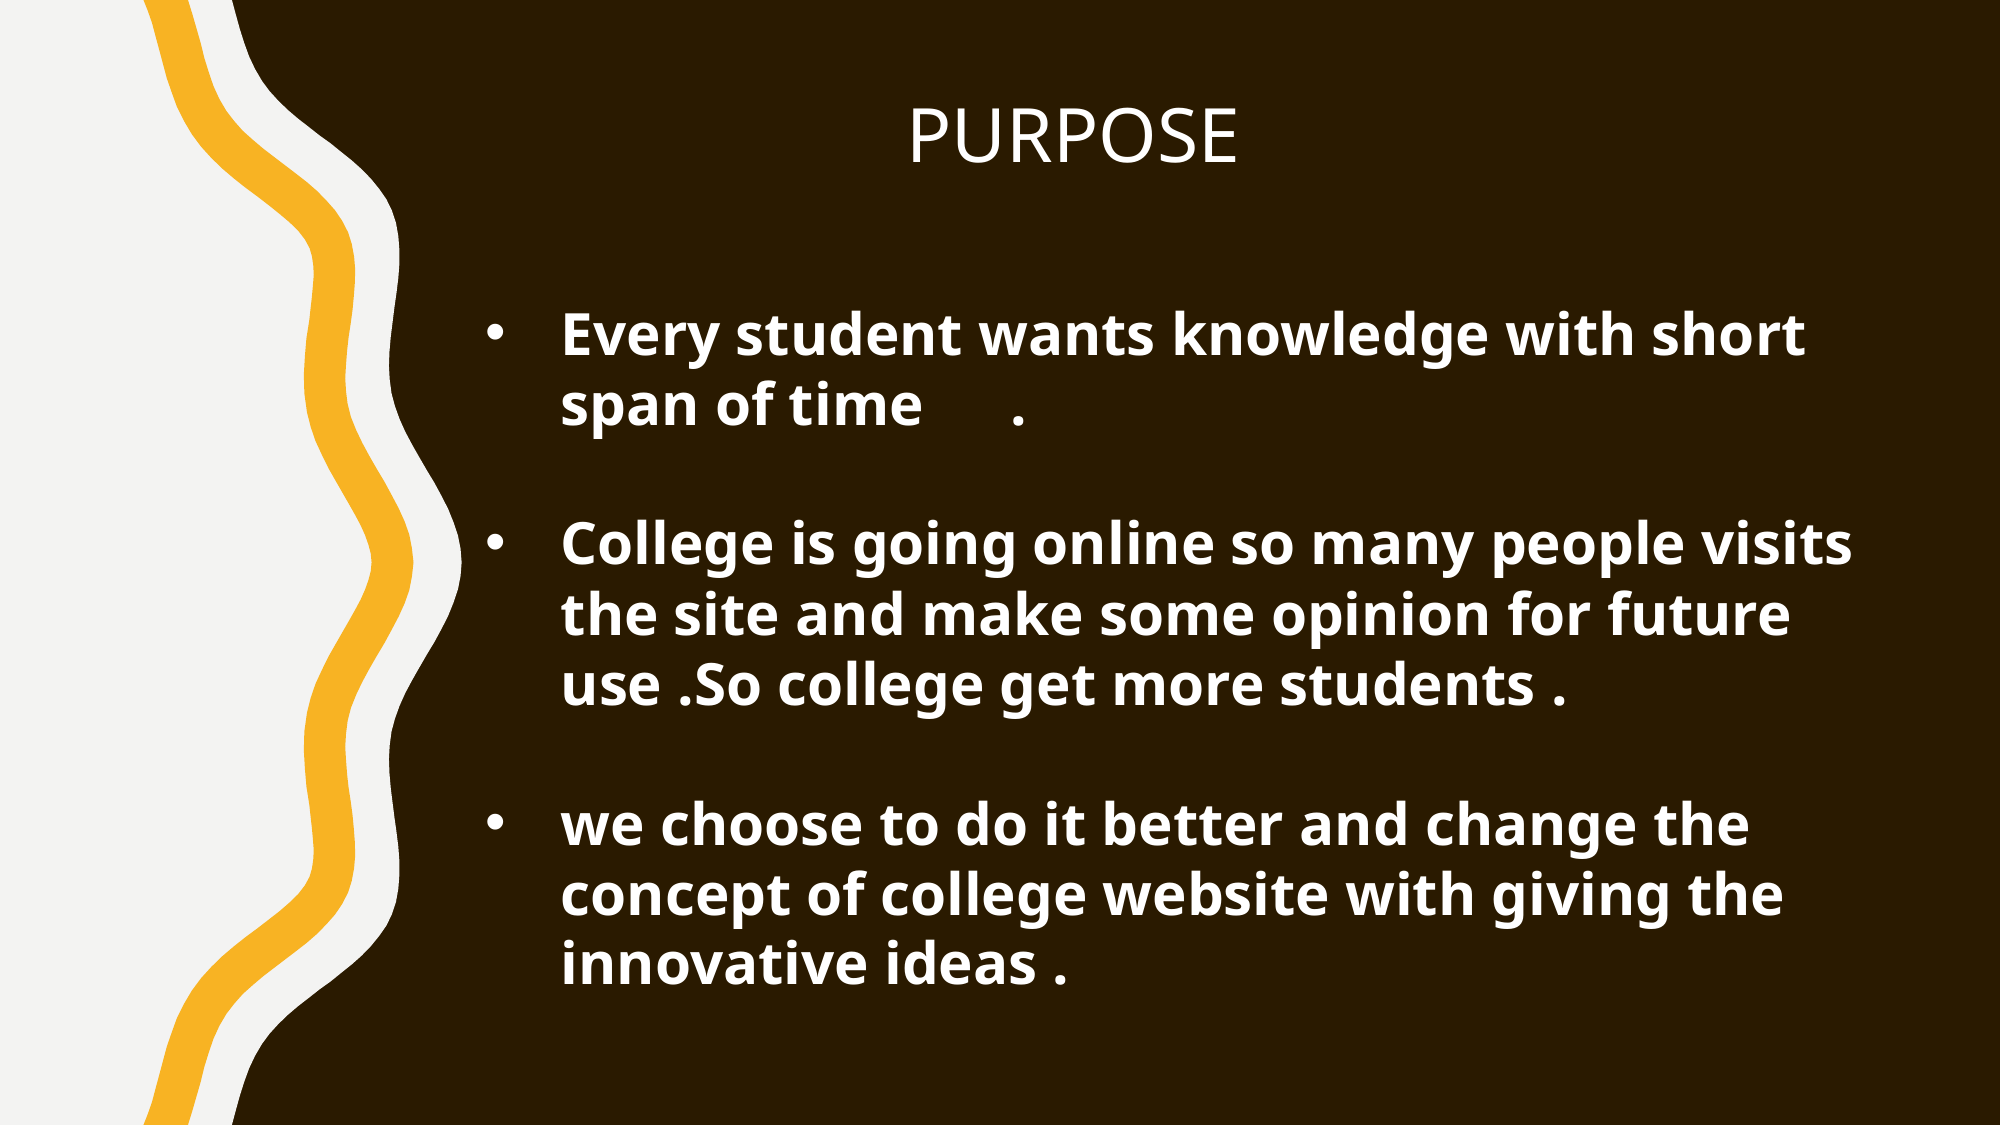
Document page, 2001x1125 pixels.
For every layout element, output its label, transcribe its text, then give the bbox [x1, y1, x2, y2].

text_box PURPOSE [891, 80, 1344, 185]
text_box Every student wants knowledge with short span of time . College is going online so many people visits the site and make some opinion for future use .So college get more students . we choose to do it better and change the concept of college website with giving the innovative ideas . [471, 289, 1903, 1125]
